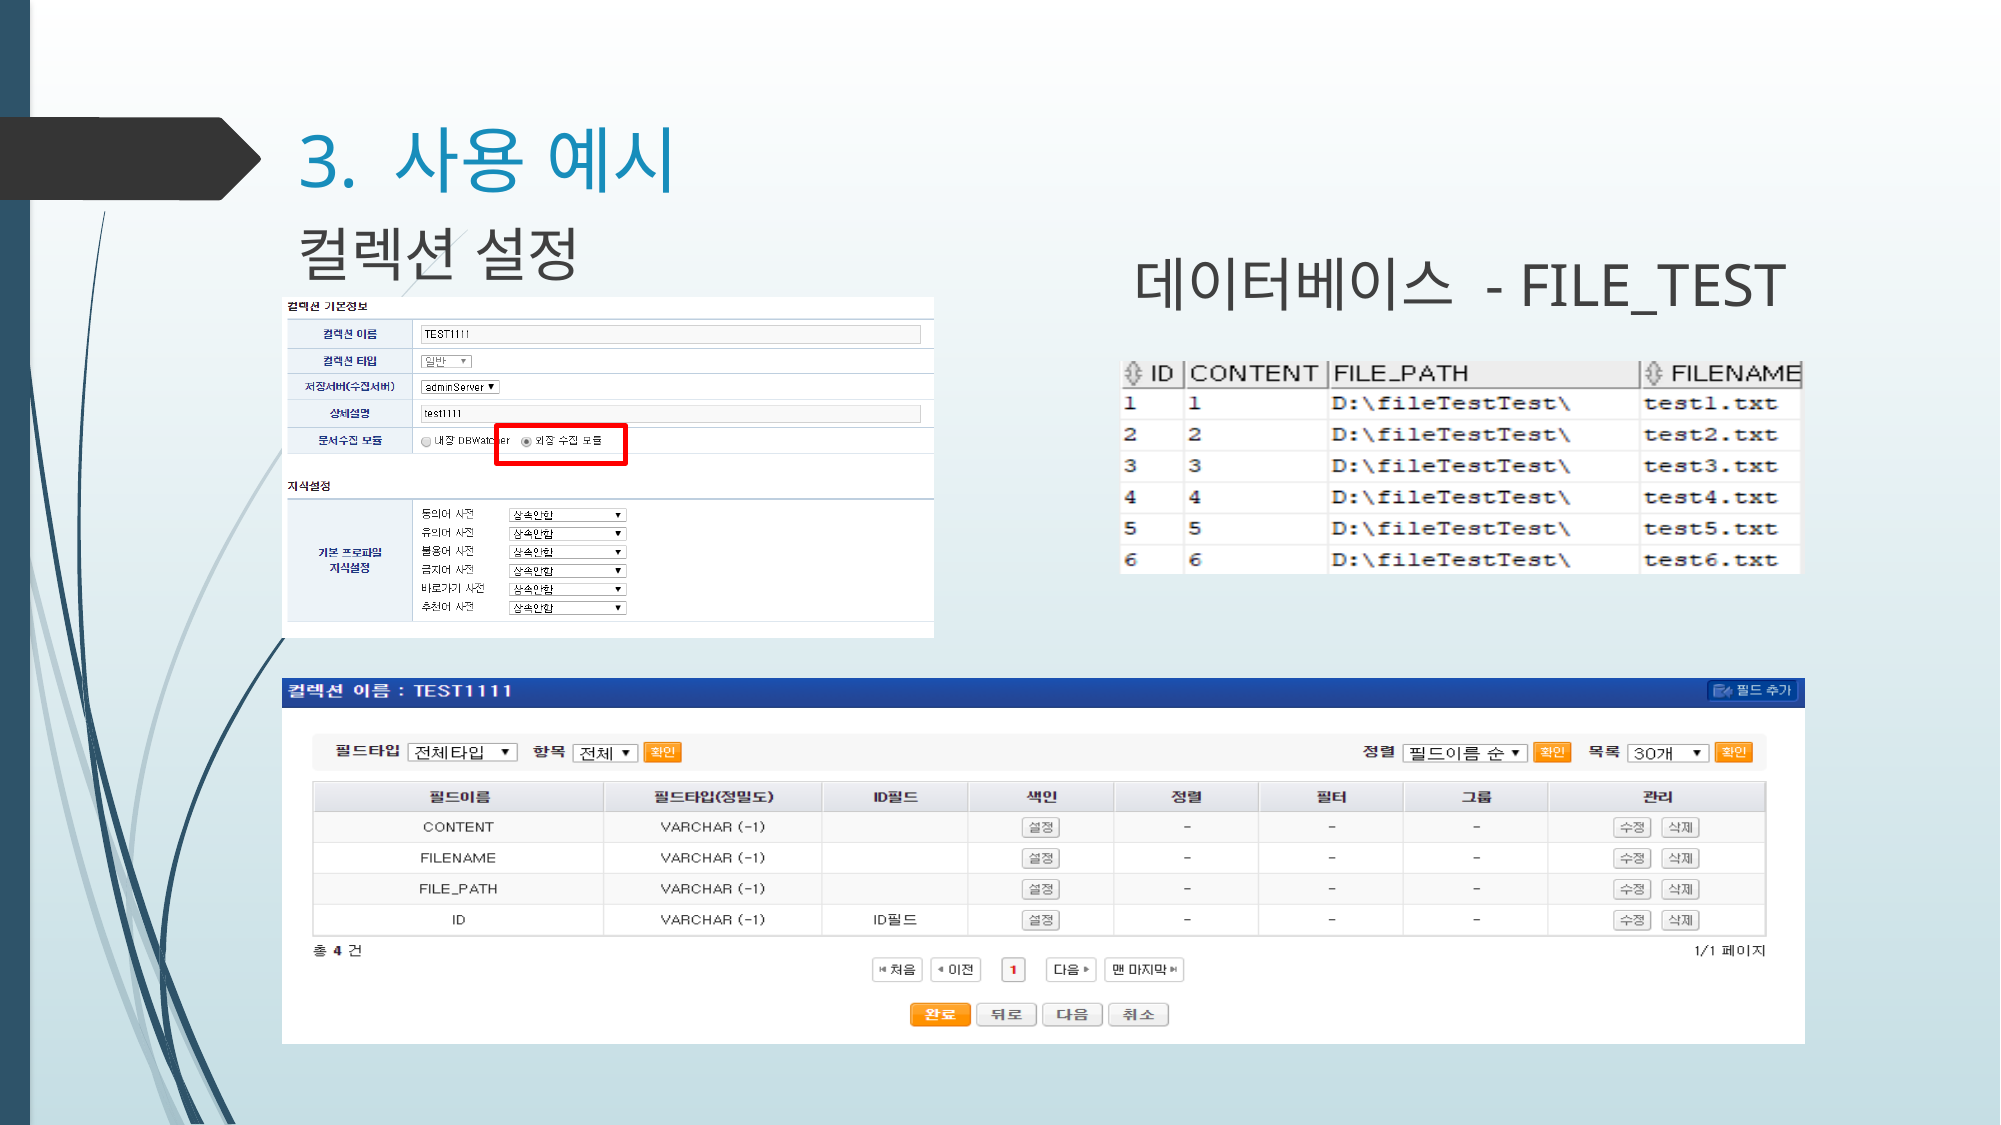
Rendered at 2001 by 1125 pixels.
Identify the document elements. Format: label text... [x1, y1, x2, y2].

picture [282, 297, 934, 638]
text_box 데이터베이스 - FILE_TEST [1118, 241, 1804, 331]
title 3. 사용 예시 [283, 108, 1746, 211]
picture [1118, 361, 1805, 575]
picture [282, 678, 1805, 1044]
list 컬렉션 설정 [282, 210, 640, 297]
